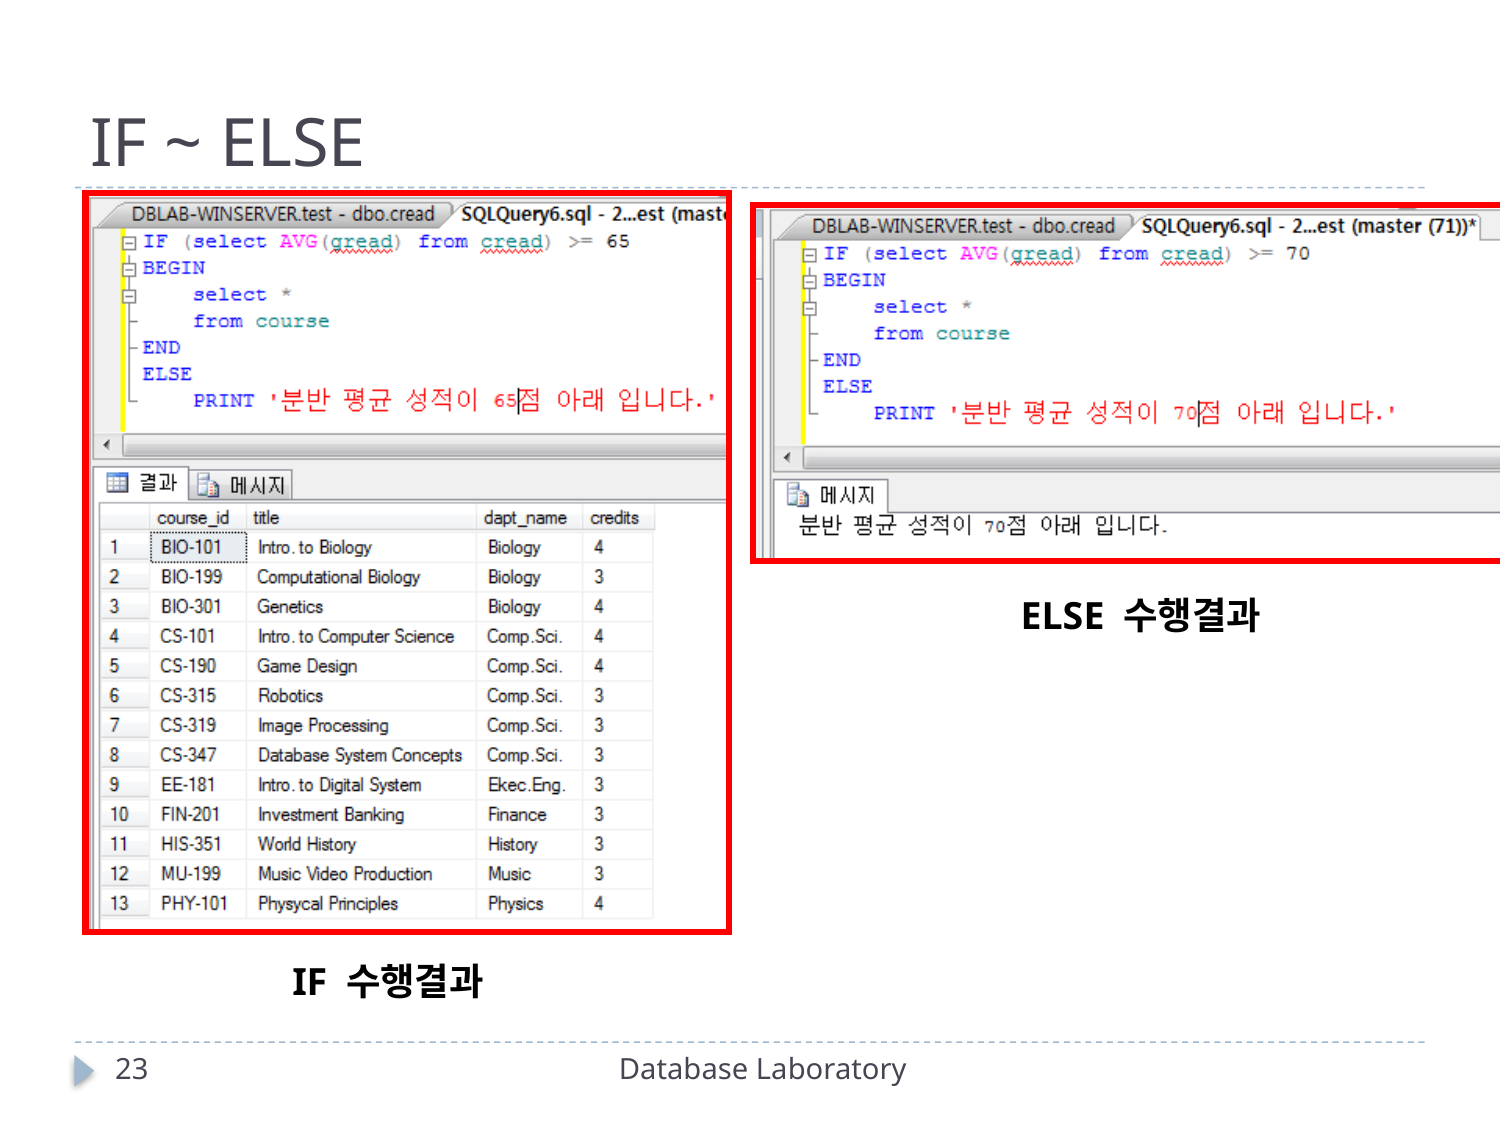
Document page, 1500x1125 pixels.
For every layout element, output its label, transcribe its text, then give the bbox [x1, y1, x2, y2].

text_box ELSE 수행결과 [1005, 584, 1277, 645]
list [88, 196, 727, 930]
picture [755, 207, 1500, 559]
text_box IF 수행결과 [277, 950, 499, 1011]
slide_number 23 [100, 1042, 426, 1103]
footer Database Laboratory [475, 1042, 1051, 1103]
title IF ~ ELSE [74, 24, 1426, 188]
